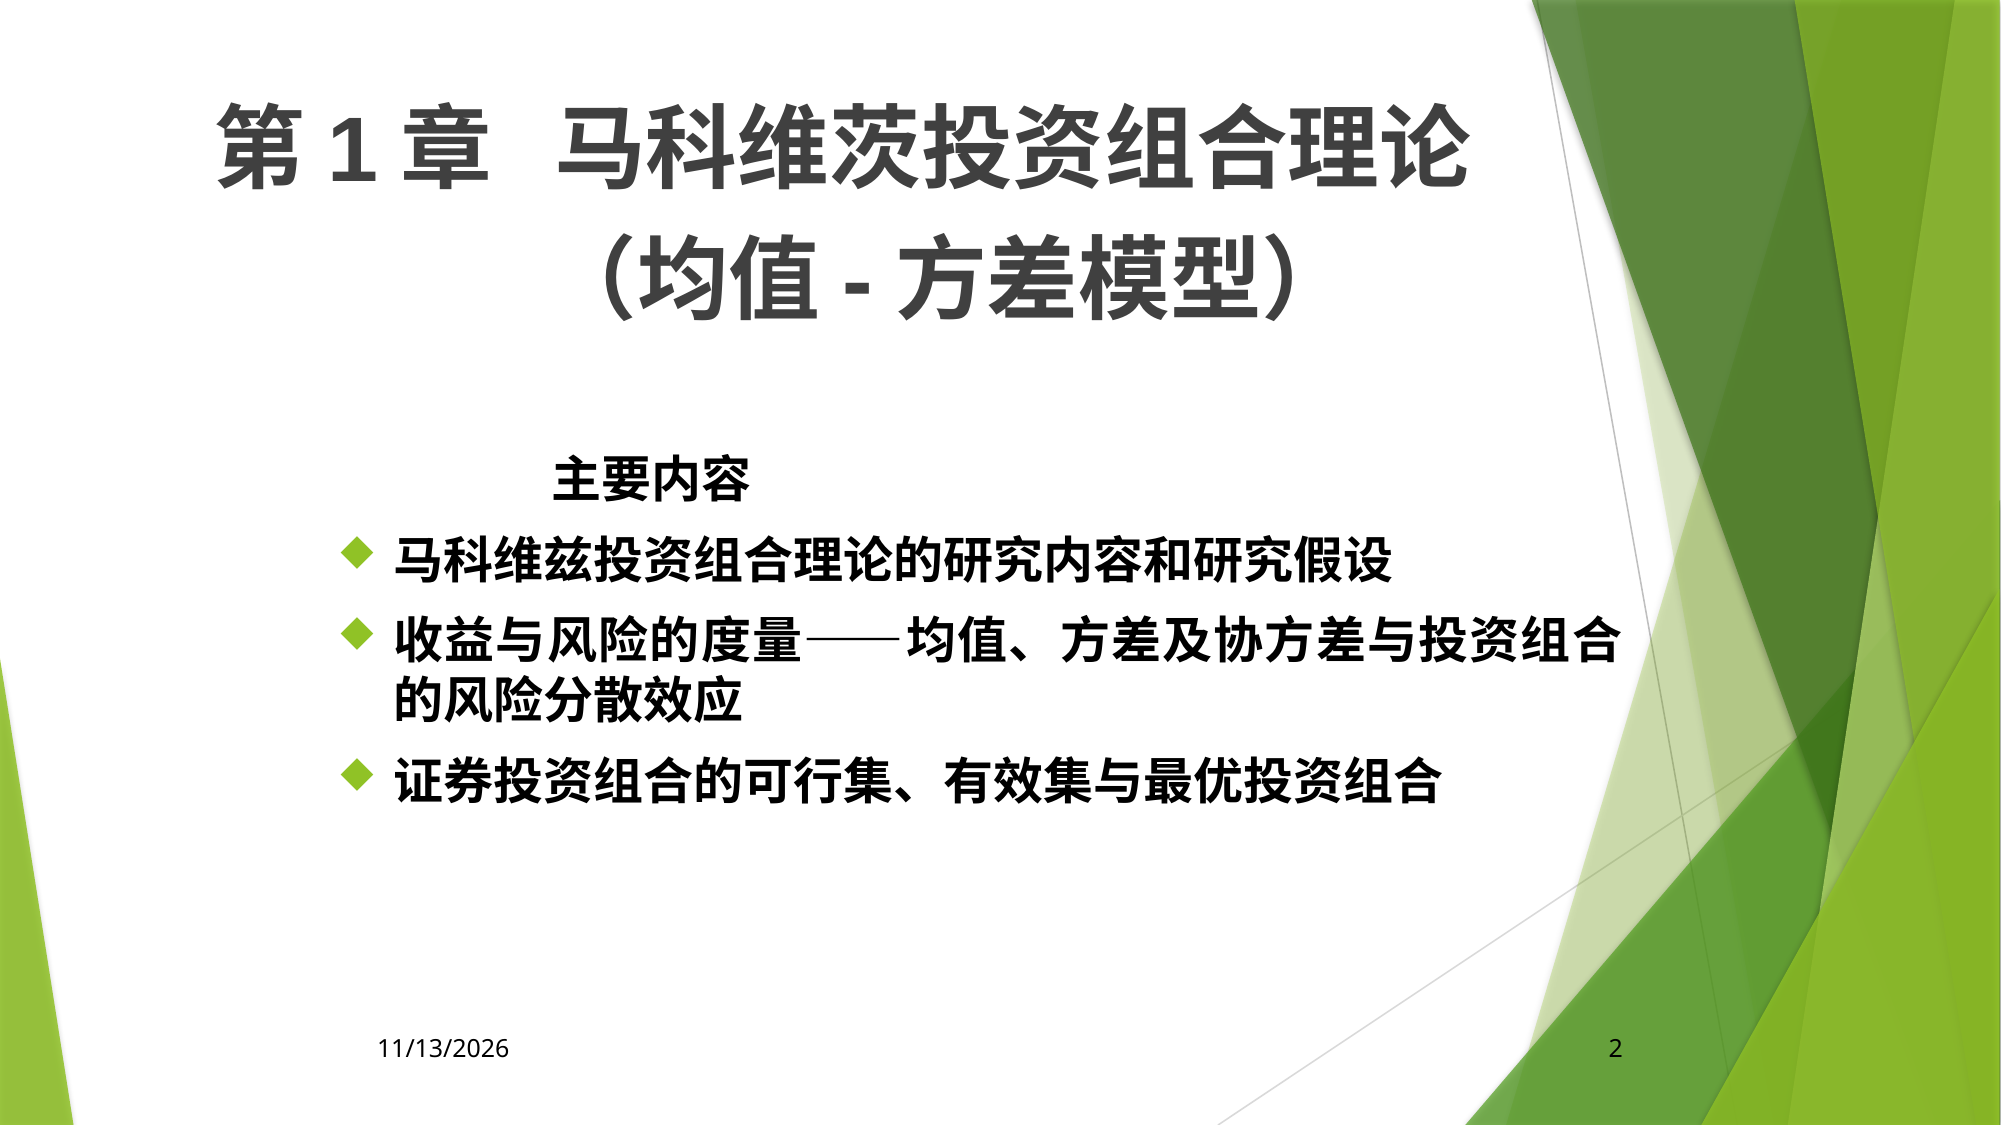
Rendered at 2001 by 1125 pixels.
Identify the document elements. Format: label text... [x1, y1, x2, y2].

text_box 主要内容 马科维兹投资组合理论的研究内容和研究假设 收益与风险的度量——均值、方差及协方差与投资组合的风险分散效应 证券投资组合的可行集、有效集与最优投资组合 [322, 439, 1638, 773]
text_box 2020/4/17 [362, 1024, 675, 1100]
text_box 2 [1324, 1024, 1638, 1100]
text_box [549, 773, 1447, 882]
subtitle 第1章 马科维茨投资组合理论 （均值-方差模型） [135, 82, 1618, 345]
